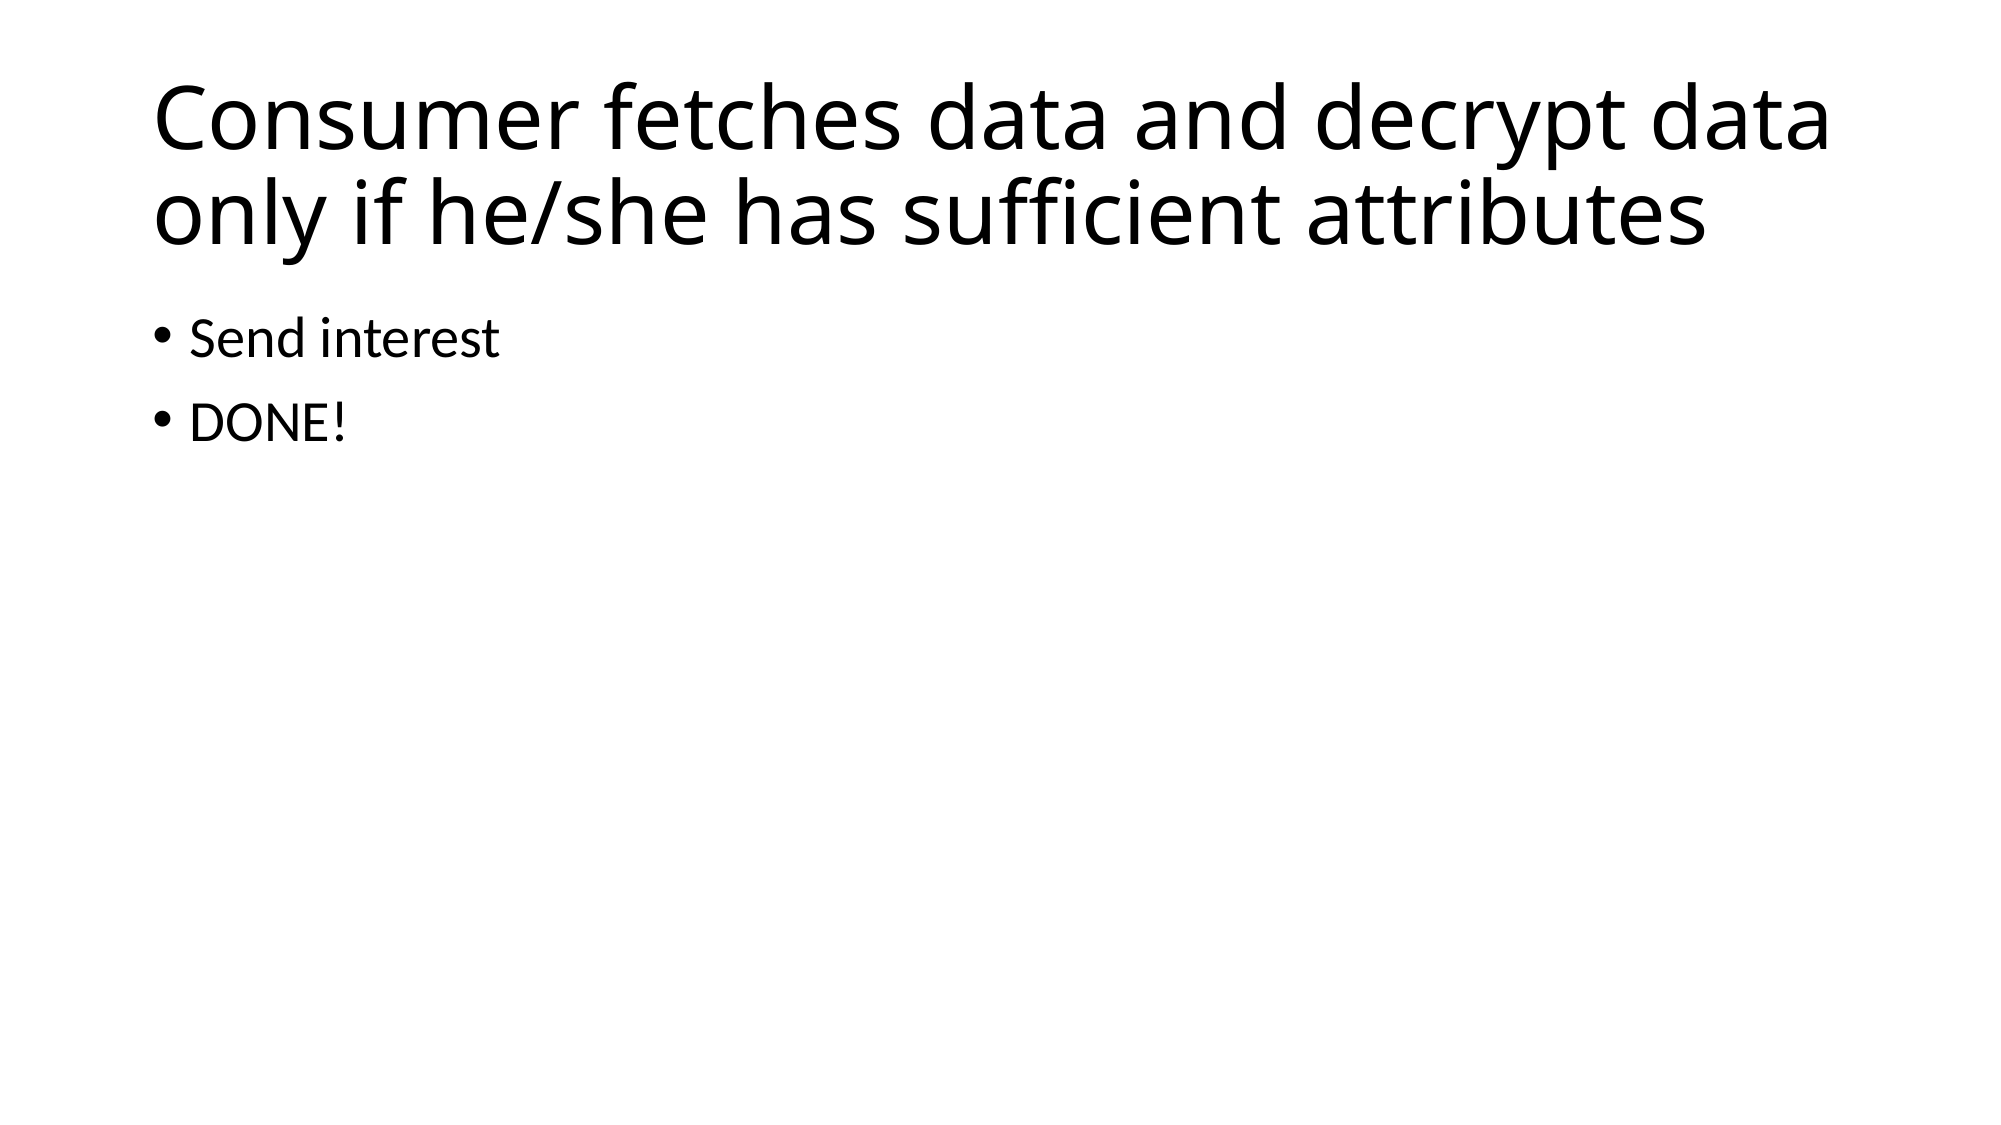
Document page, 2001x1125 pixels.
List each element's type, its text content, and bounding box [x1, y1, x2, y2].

title Consumer fetches data and decrypt data only if he/she has sufficient attributes [137, 59, 1863, 278]
list Send interest DONE! [137, 299, 1863, 1014]
